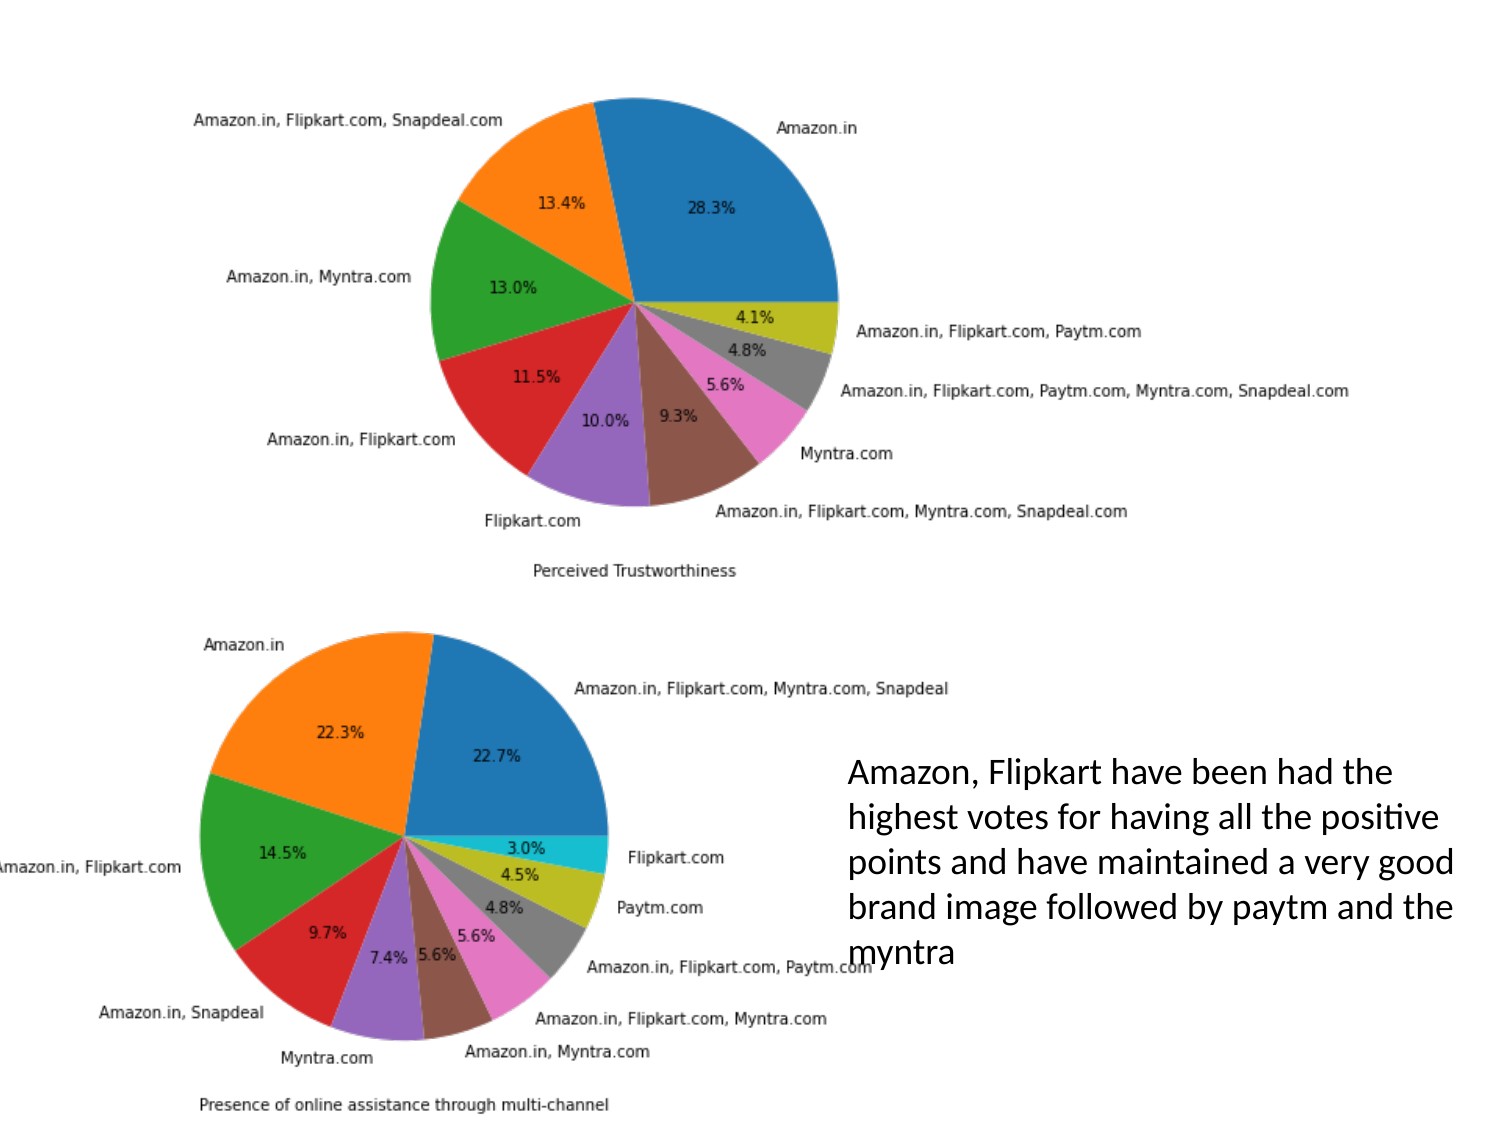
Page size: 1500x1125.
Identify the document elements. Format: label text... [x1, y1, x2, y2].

text_box Amazon, Flipkart have been had the highest votes for having all the positive points and have maintained a very good brand image followed by paytm and the myntra [963, 739, 1483, 980]
picture [0, 37, 1360, 1125]
